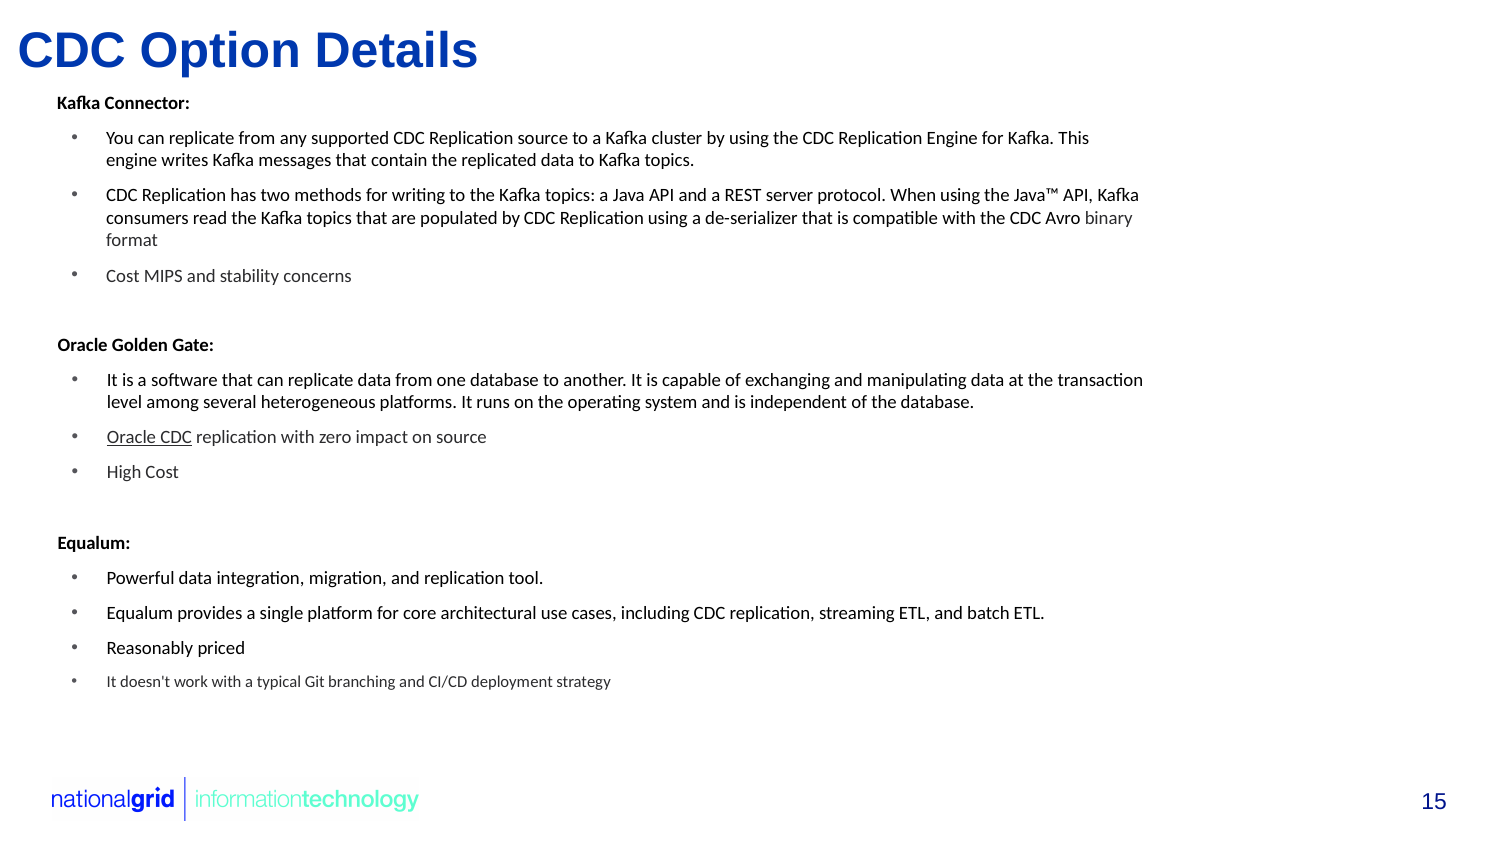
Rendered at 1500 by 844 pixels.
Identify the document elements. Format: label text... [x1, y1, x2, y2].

text_box Oracle Golden Gate: It is a software that can replicate data from one database to another. It is capable of exchanging and manipulating data at the transaction level among several heterogeneous platforms. It runs on the operating system and is independent of the database. Oracle CDC replication with zero impact on source High Cost [0, 325, 1180, 491]
text_box Kafka Connector: You can replicate from any supported CDC Replication source to a Kafka cluster by using the CDC Replication Engine for Kafka. This engine writes Kafka messages that contain the replicated data to Kafka topics. CDC Replication has two methods for writing to the Kafka topics: a Java API and a REST server protocol. When using the Java™ API, Kafka consumers read the Kafka topics that are populated by CDC Replication using a de-serializer that is compatible with the CDC Avro binary format Cost MIPS and stability concerns [0, 83, 1158, 294]
picture [52, 777, 419, 821]
text_box CDC Option Details [17, 17, 1499, 80]
text_box Equalum: Powerful data integration, migration, and replication tool. Equalum provides a single platform for core architectural use cases, including CDC replication, streaming ETL, and batch ETL. Reasonably priced It doesn't work with a typical Git branching and CI/CD deployment strategy [0, 487, 1162, 698]
